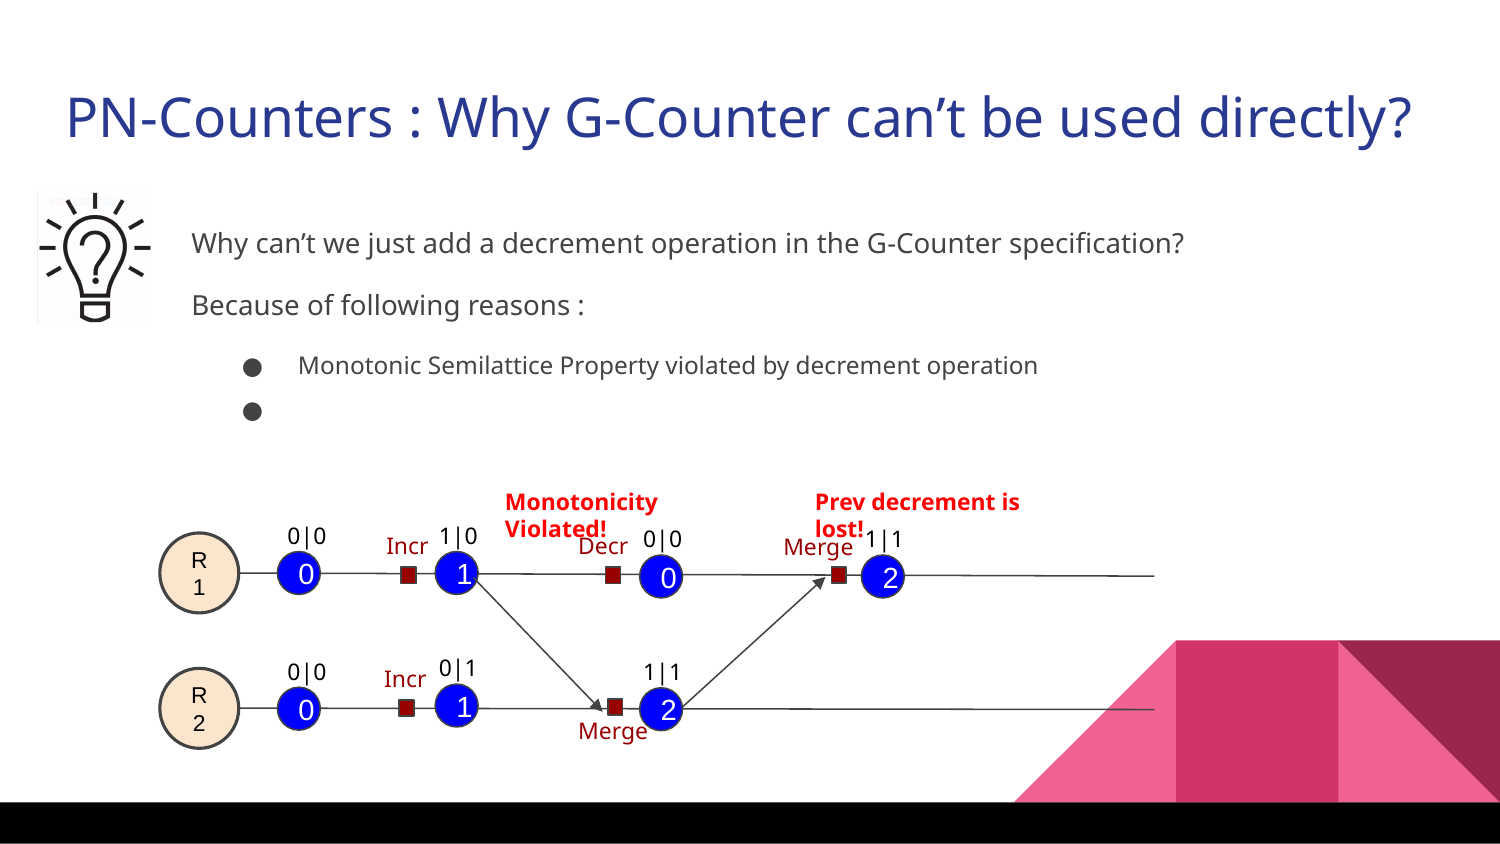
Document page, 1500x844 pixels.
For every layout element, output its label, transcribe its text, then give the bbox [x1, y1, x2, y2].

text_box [159, 532, 1155, 614]
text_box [272, 507, 364, 595]
text_box Monotonicity Violated! [490, 472, 776, 531]
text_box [159, 668, 623, 749]
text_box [768, 518, 883, 584]
picture [36, 190, 152, 323]
text_box Monotonic Semilattice Property violated by decrement operation [202, 320, 1227, 439]
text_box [682, 668, 1155, 749]
text_box [269, 668, 517, 738]
text_box [1058, 665, 1161, 758]
text_box PN-Counters : Why G-Counter can’t be used directly? [51, 67, 1449, 167]
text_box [272, 643, 364, 731]
text_box [269, 532, 517, 600]
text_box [628, 510, 720, 599]
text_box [423, 507, 515, 595]
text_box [369, 650, 418, 717]
text_box Why can’t we just add a decrement operation in the G-Counter specification? Because of following reasons : [176, 205, 1201, 338]
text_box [563, 698, 678, 761]
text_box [423, 639, 515, 728]
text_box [628, 643, 720, 731]
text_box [371, 517, 463, 584]
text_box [563, 517, 655, 584]
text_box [849, 510, 941, 599]
text_box Prev decrement is lost! [800, 472, 1086, 531]
